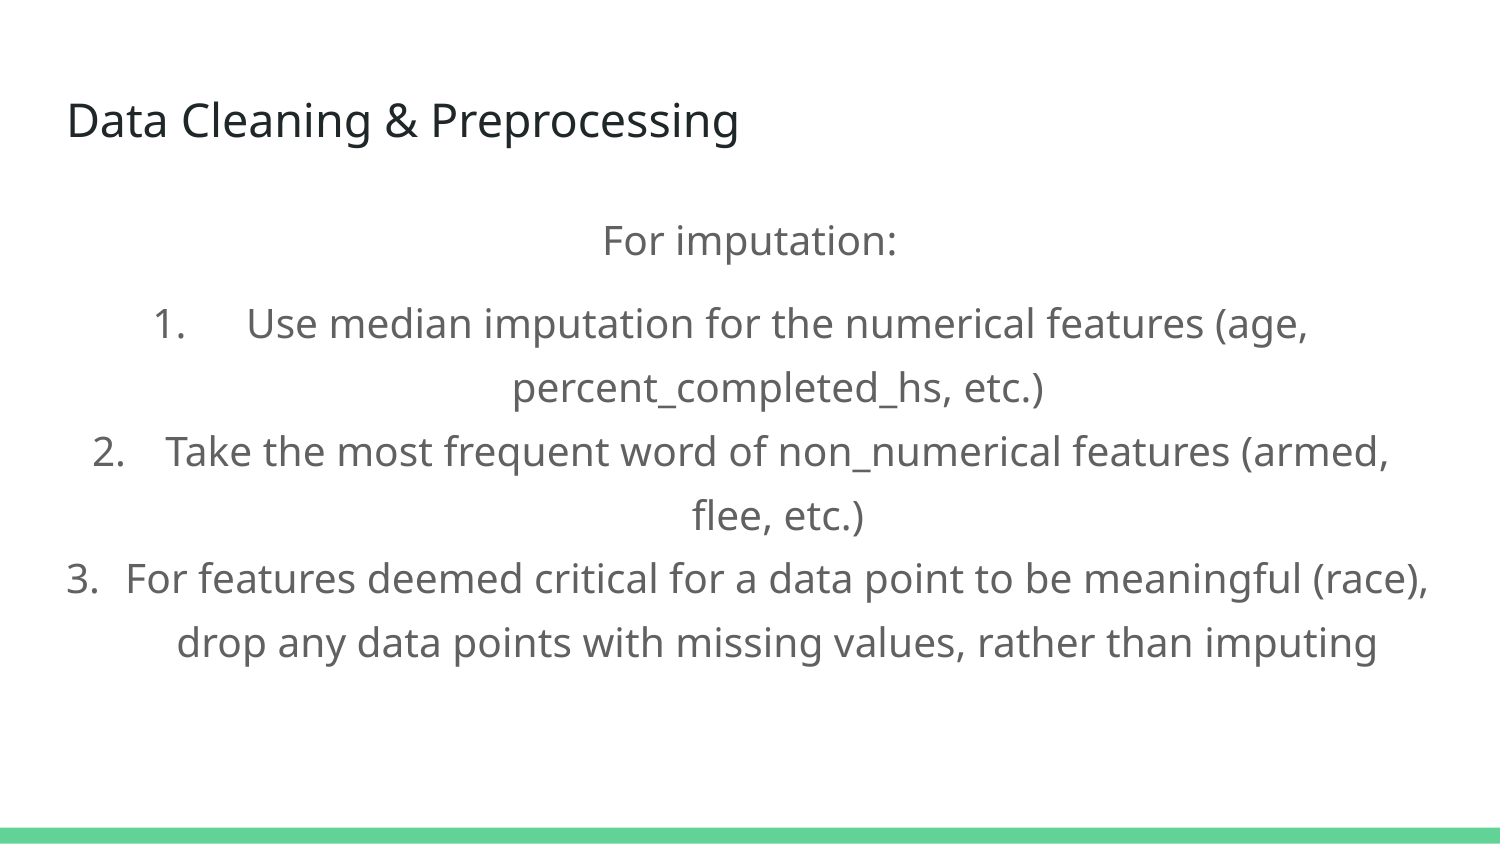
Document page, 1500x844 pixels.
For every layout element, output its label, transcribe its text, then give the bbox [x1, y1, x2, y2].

list For imputation: Use median imputation for the numerical features (age, percent_completed_hs, etc.) Take the most frequent word of non_numerical features (armed, flee, etc.) For features deemed critical for a data point to be meaningful (race), drop any data points with missing values, rather than imputing [51, 189, 1449, 750]
title Data Cleaning & Preprocessing [51, 72, 1449, 167]
